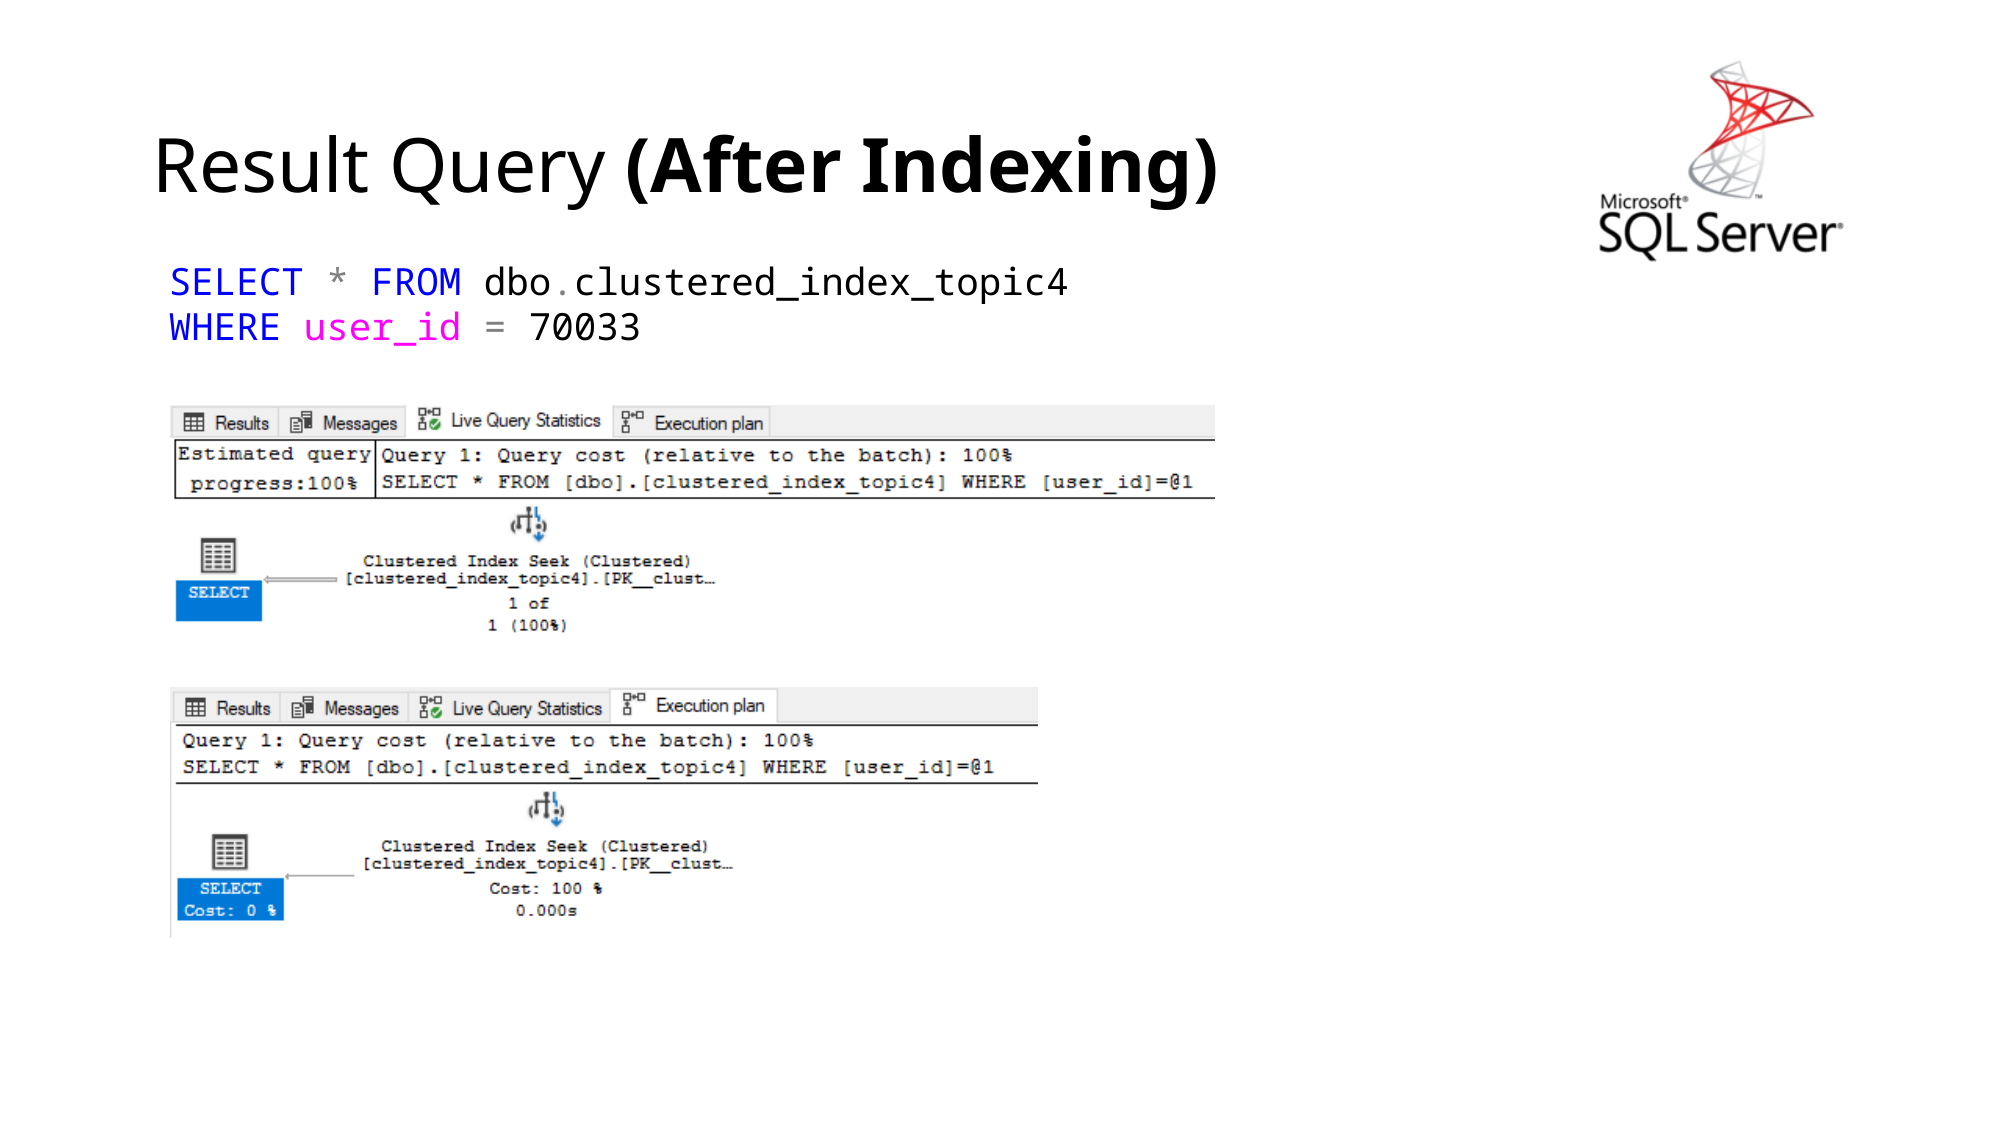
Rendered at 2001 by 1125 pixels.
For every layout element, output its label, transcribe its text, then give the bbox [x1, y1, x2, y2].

text_box SELECT * FROM dbo.clustered_index_topic4 WHERE user_id = 70033 [154, 250, 1154, 356]
picture [1598, 59, 1846, 263]
picture [170, 687, 1038, 938]
title Result Query (After Indexing) [137, 59, 1550, 278]
picture [170, 405, 1215, 656]
